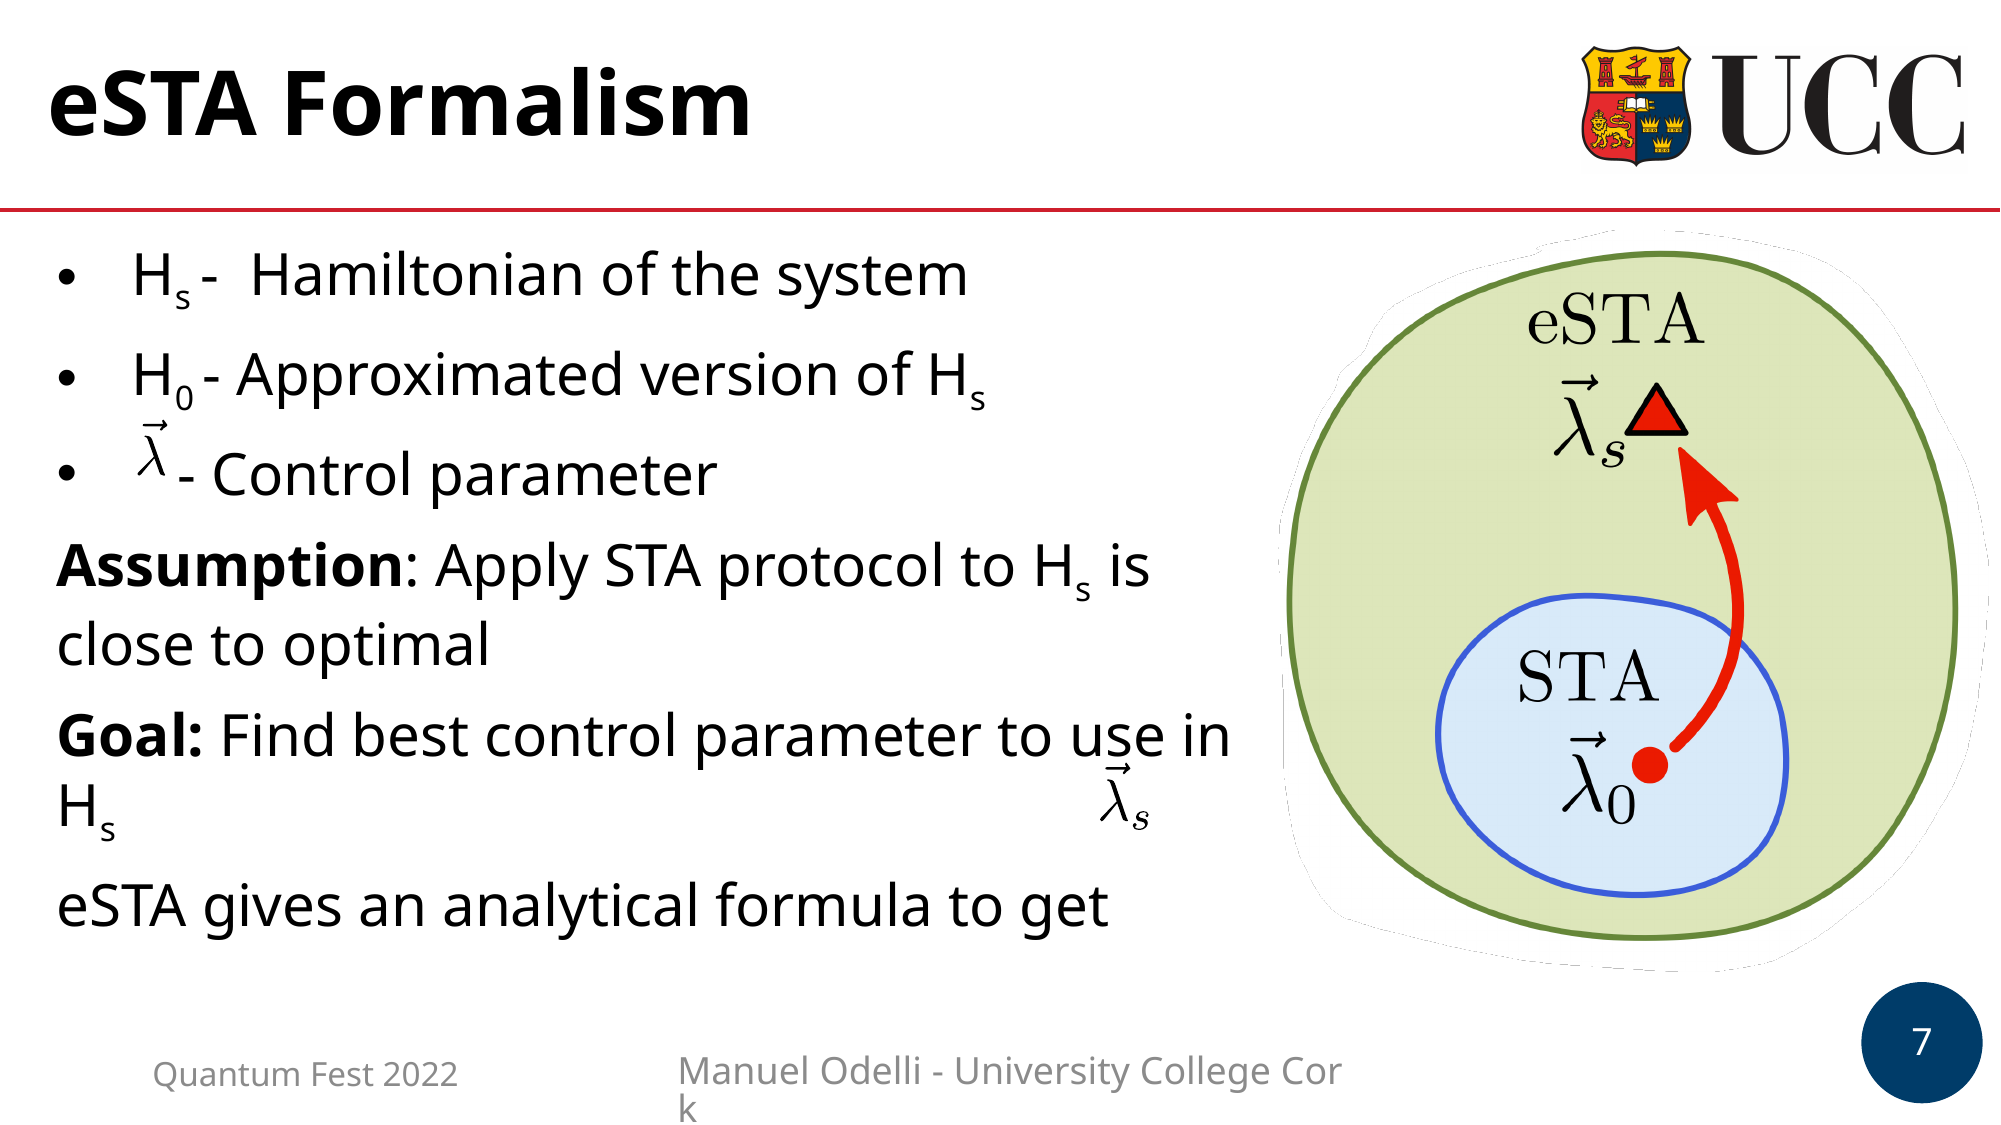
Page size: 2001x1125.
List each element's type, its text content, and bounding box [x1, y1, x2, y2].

slide_number Quantum Fest 2022 [137, 1042, 588, 1103]
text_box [137, 419, 168, 476]
picture [1278, 230, 1989, 972]
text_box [1099, 762, 1149, 830]
footer Manuel Odelli - University College Cork [662, 1042, 1372, 1103]
title eSTA Formalism [32, 20, 1542, 193]
list Hs - Hamiltonian of the system H0 - Approximated version of Hs - Control parameter Assumption: Apply STA protocol to Hs is close to optimal Goal: Find best control parameter to use in Hs eSTA gives an analytical formula to get [41, 229, 1300, 1012]
